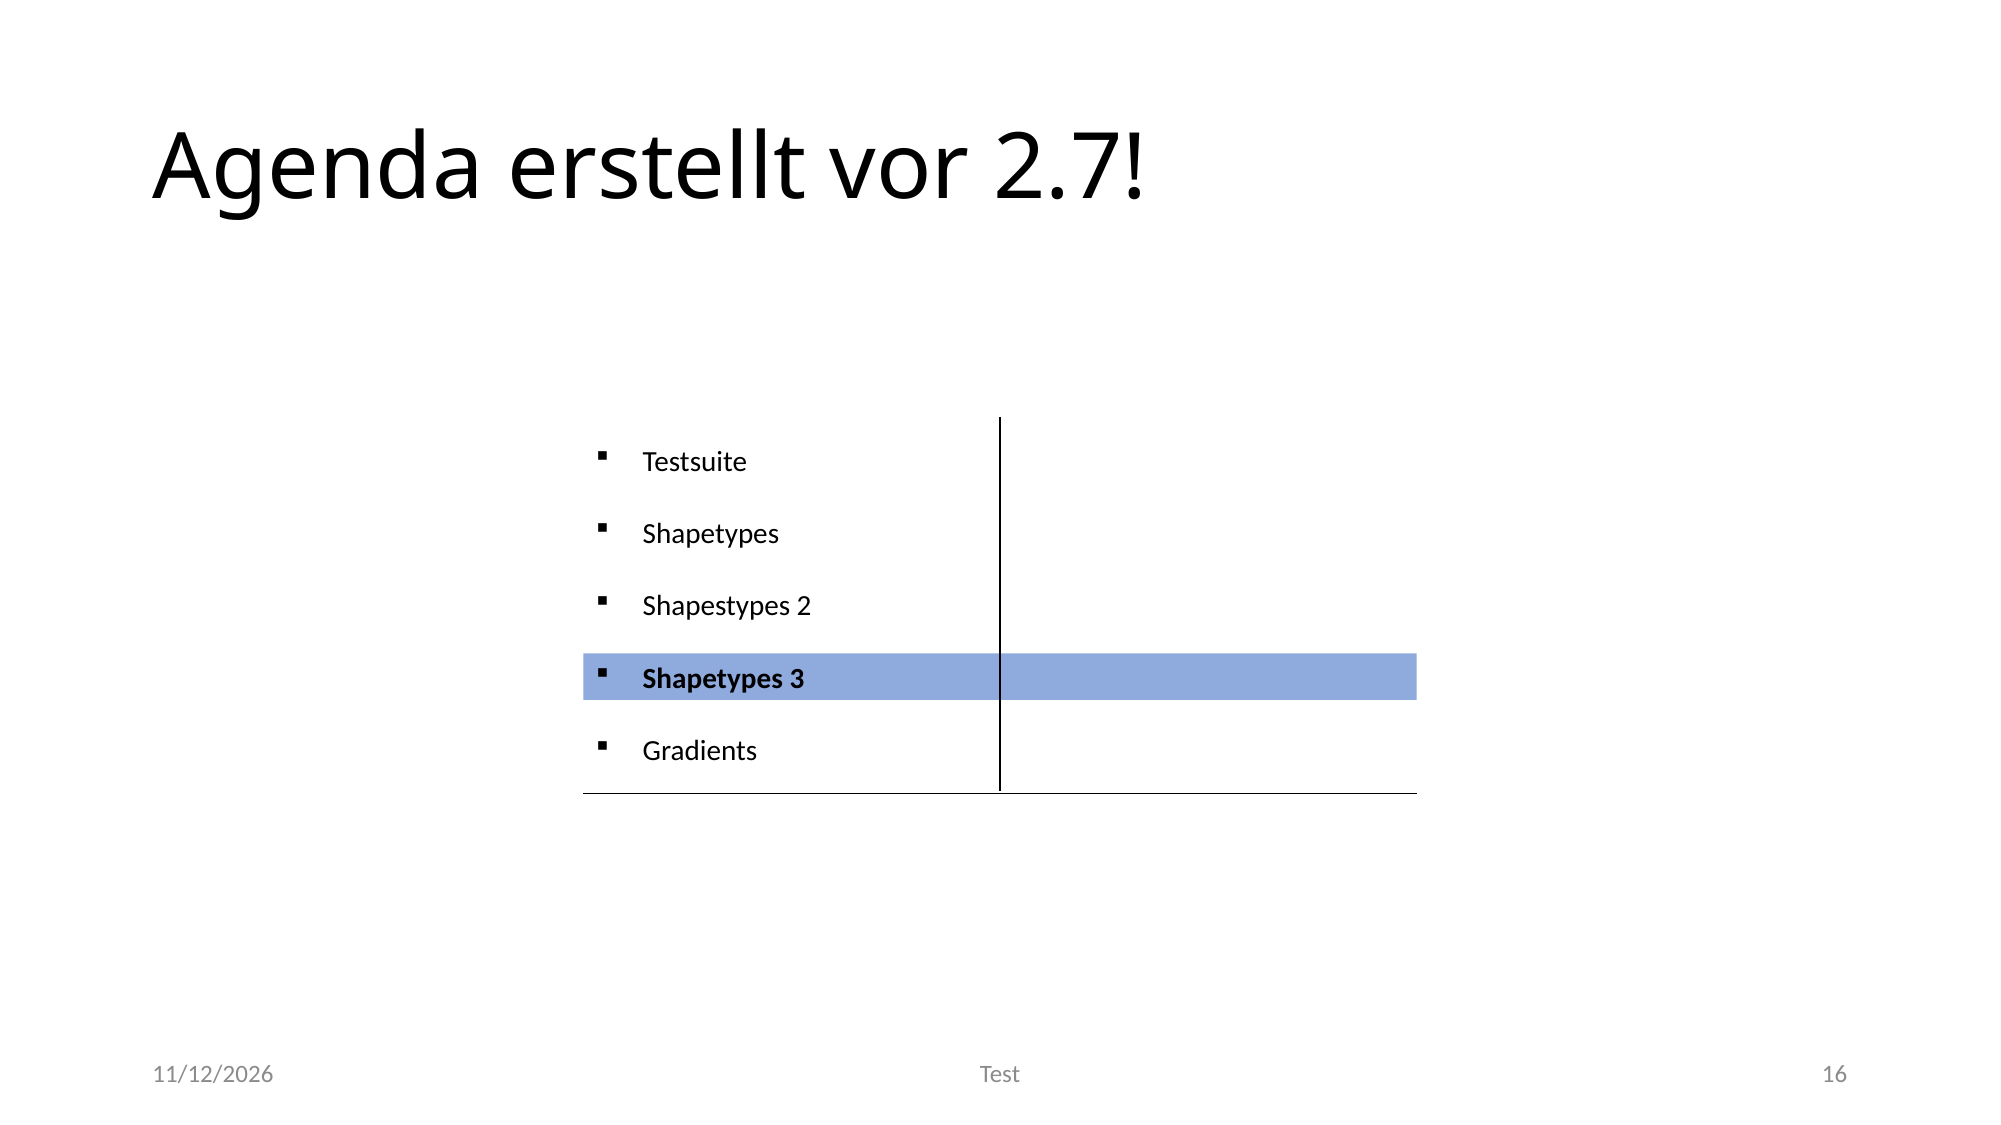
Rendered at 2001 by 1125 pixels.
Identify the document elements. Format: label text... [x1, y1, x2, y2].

slide_number 16 [1412, 1042, 1863, 1103]
footer Test [662, 1042, 1338, 1103]
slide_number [137, 1042, 588, 1103]
title Agenda erstellt vor 2.7! [137, 59, 1863, 278]
text_box Testsuite Shapetypes Shapestypes 2 Shapetypes 3 Gradients [582, 416, 1418, 793]
